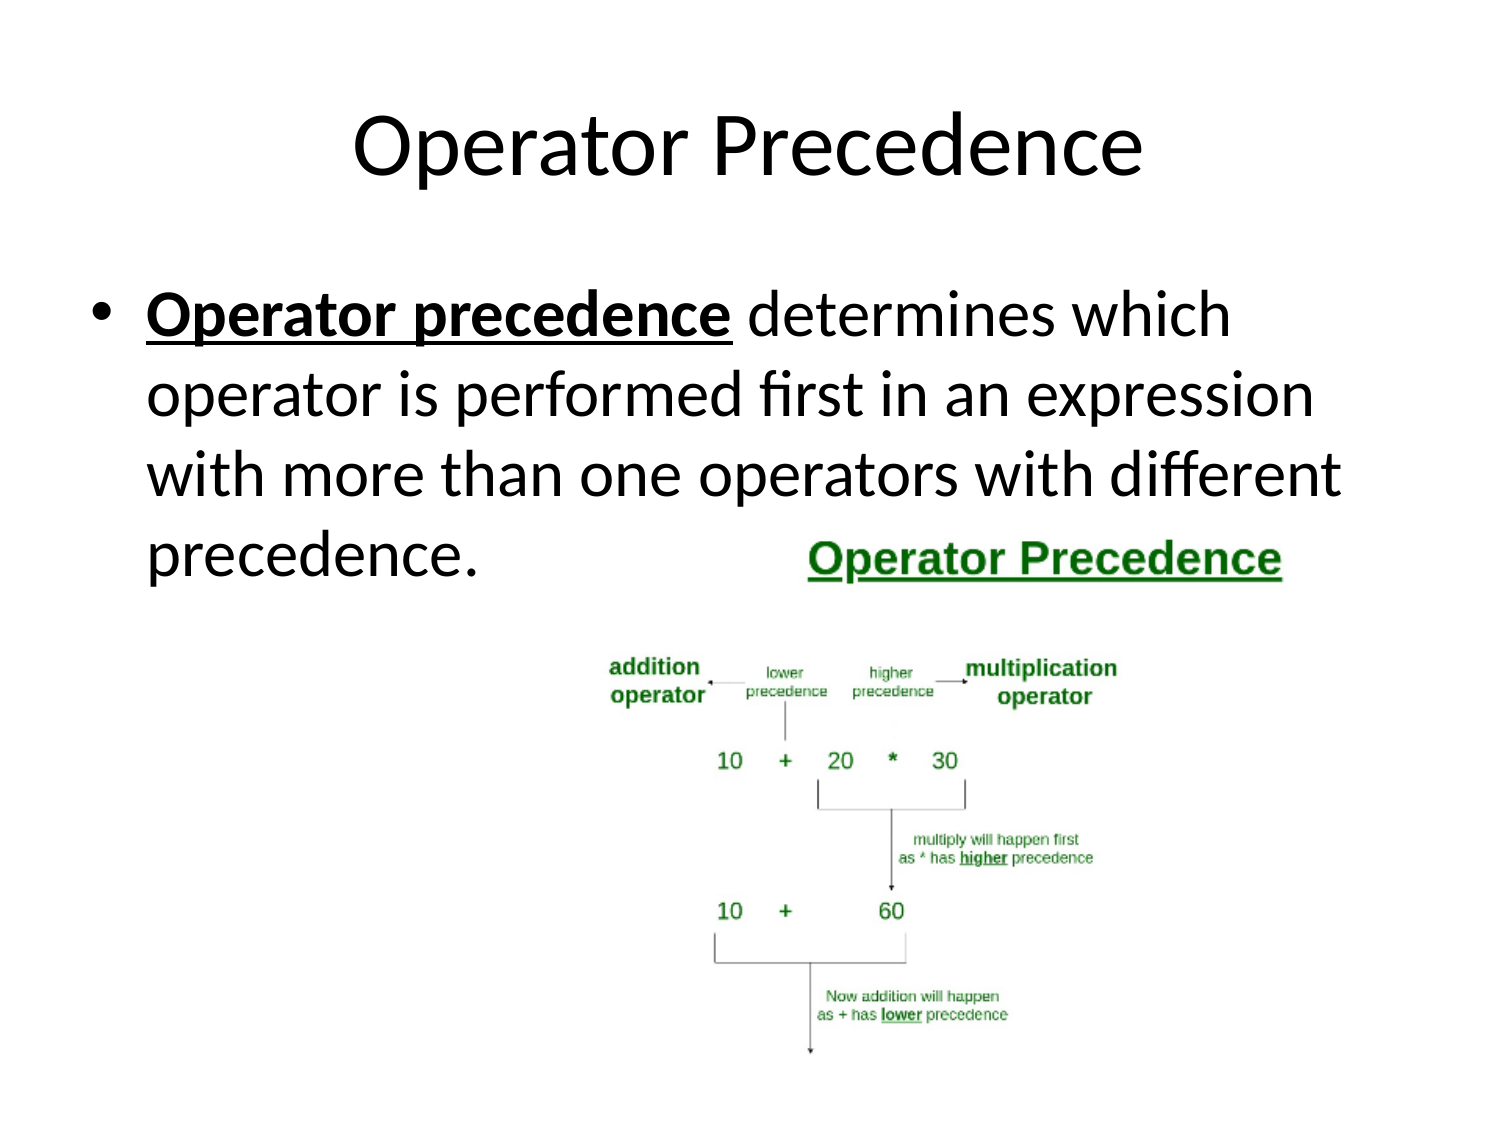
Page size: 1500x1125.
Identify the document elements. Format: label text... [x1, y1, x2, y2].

list Operator precedence determines which operator is performed first in an expression with more than one operators with different precedence. [75, 262, 1425, 1005]
title Operator Precedence [75, 45, 1425, 233]
picture [560, 514, 1340, 1072]
